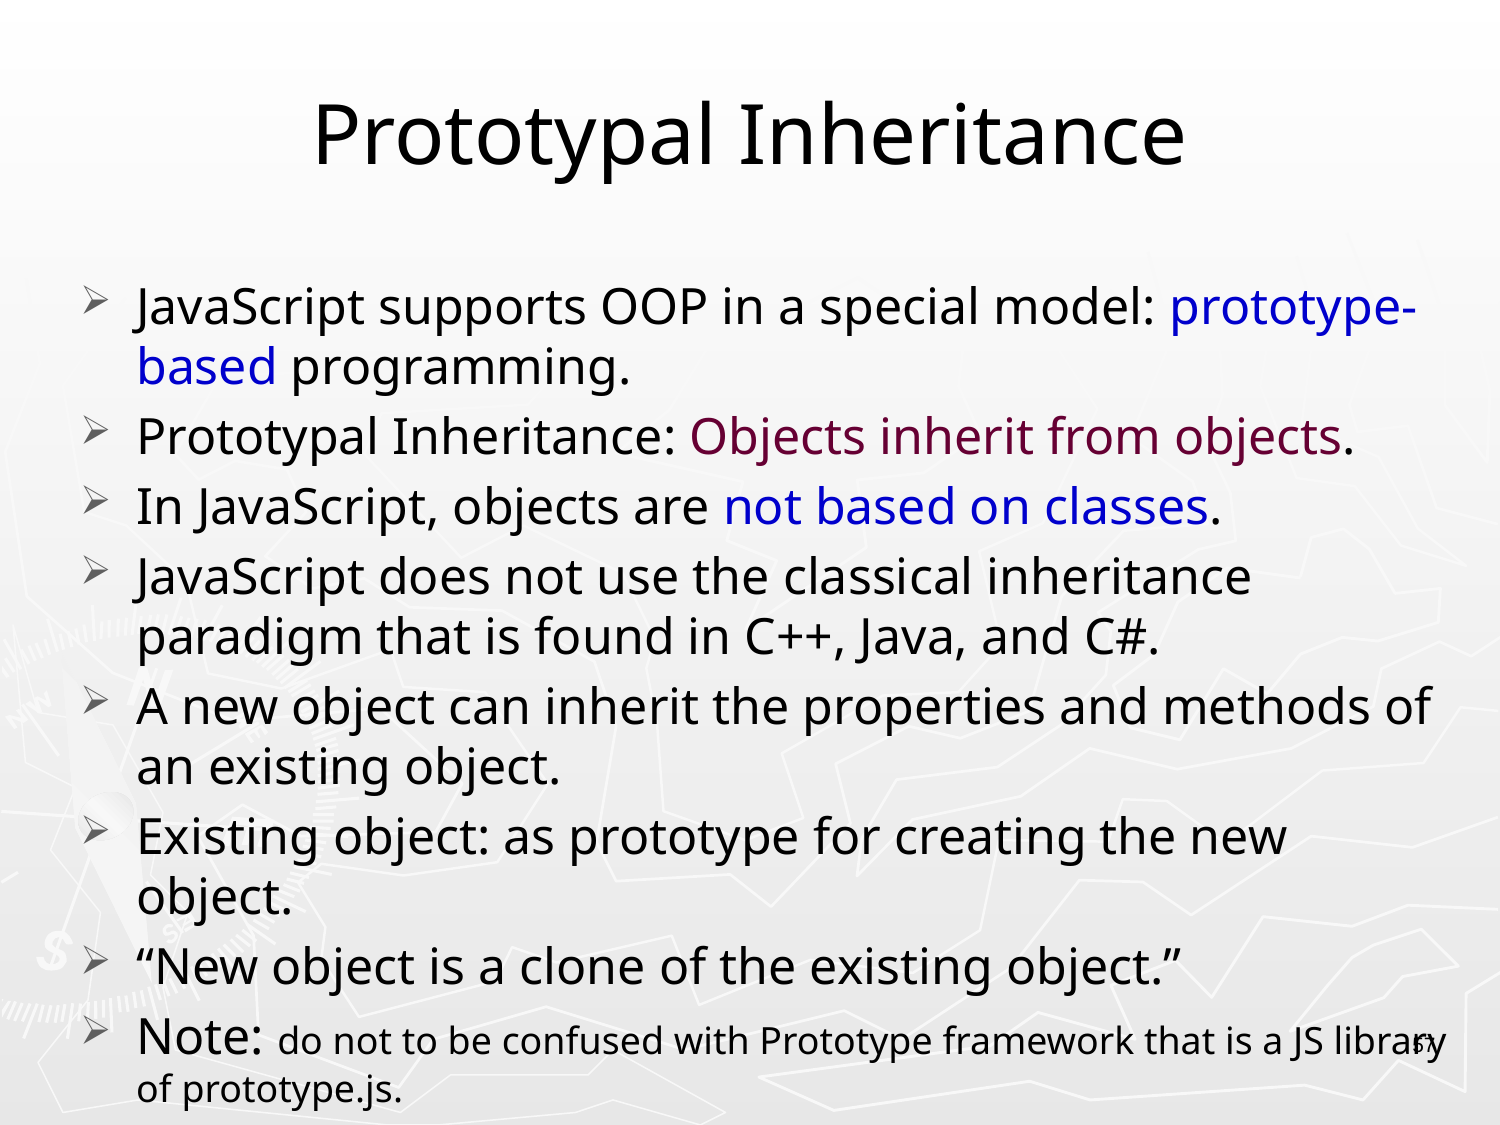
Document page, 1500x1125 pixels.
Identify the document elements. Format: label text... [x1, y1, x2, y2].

list JavaScript supports OOP in a special model: prototype-based programming. Prototypal Inheritance: Objects inherit from objects. In JavaScript, objects are not based on classes. JavaScript does not use the classical inheritance paradigm that is found in C++, Java, and C#. A new object can inherit the properties and methods of an existing object. Existing object: as prototype for creating the new object. “New object is a clone of the existing object.” Note: do not to be confused with Prototype framework that is a JS library of prototype.js. [64, 267, 1466, 1006]
slide_number 57 [1074, 1024, 1451, 1103]
title Prototypal Inheritance [49, 37, 1451, 225]
